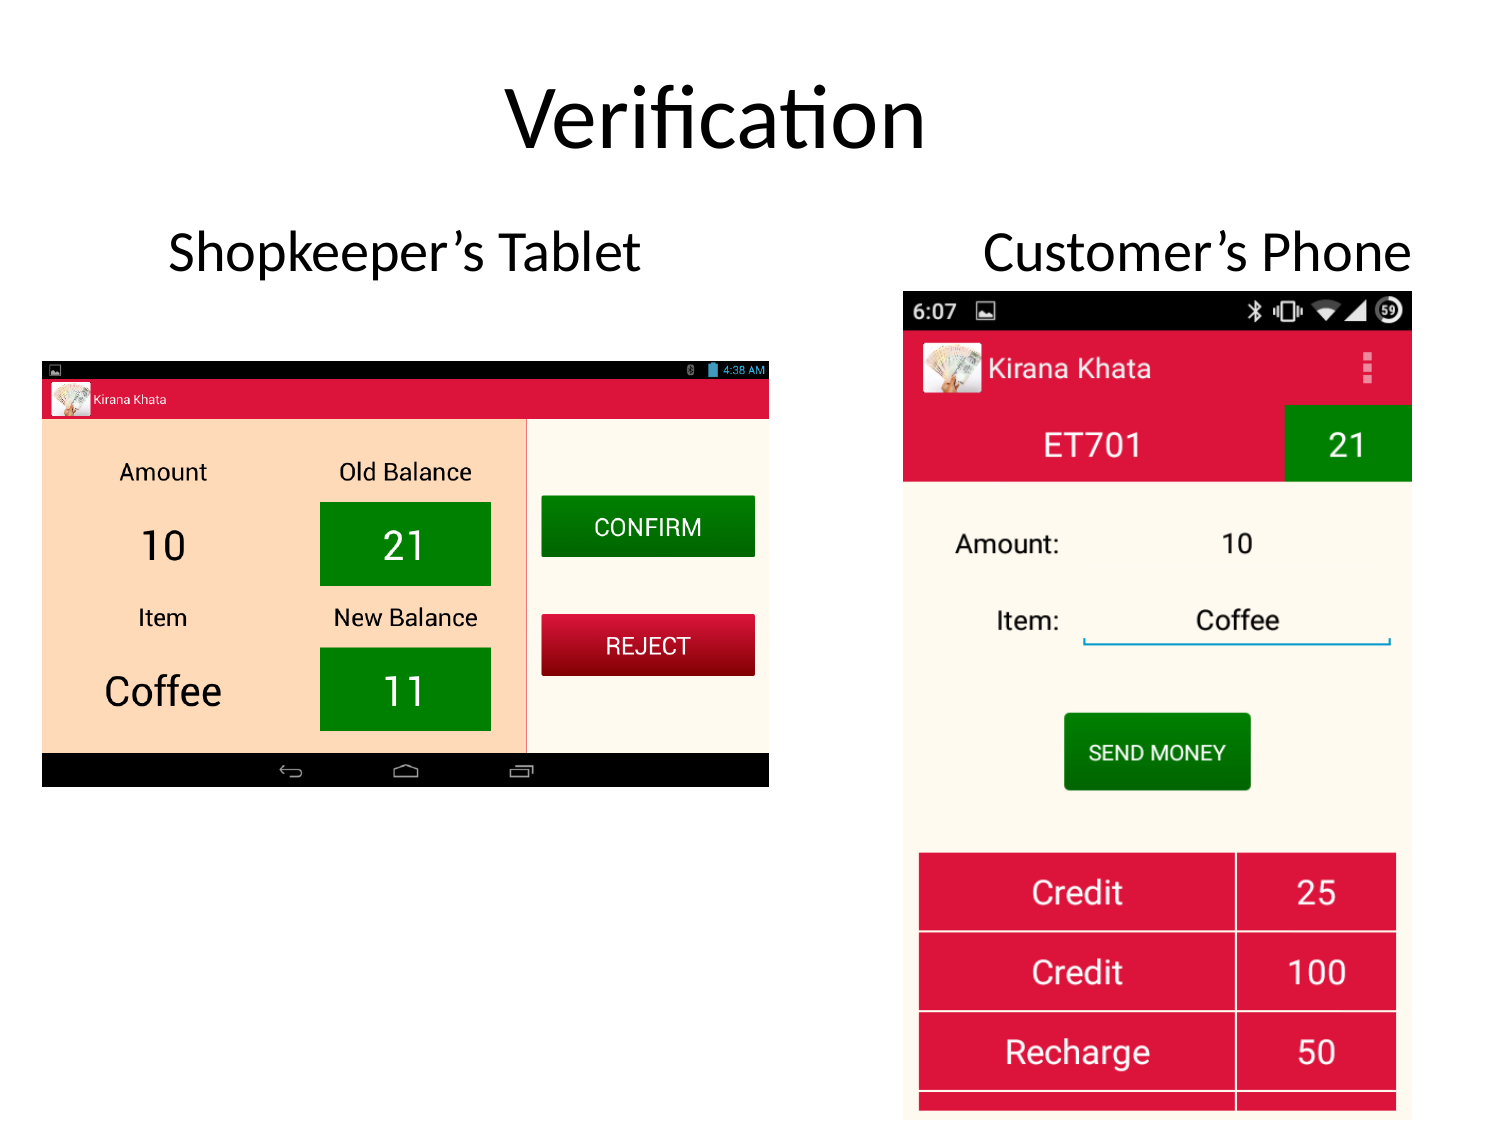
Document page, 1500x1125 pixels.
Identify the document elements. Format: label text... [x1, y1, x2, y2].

title Verification [40, 18, 1391, 206]
picture [42, 361, 769, 788]
text_box Shopkeeper’s Tablet [153, 205, 658, 291]
text_box Customer’s Phone [968, 205, 1428, 291]
picture [903, 291, 1412, 1120]
